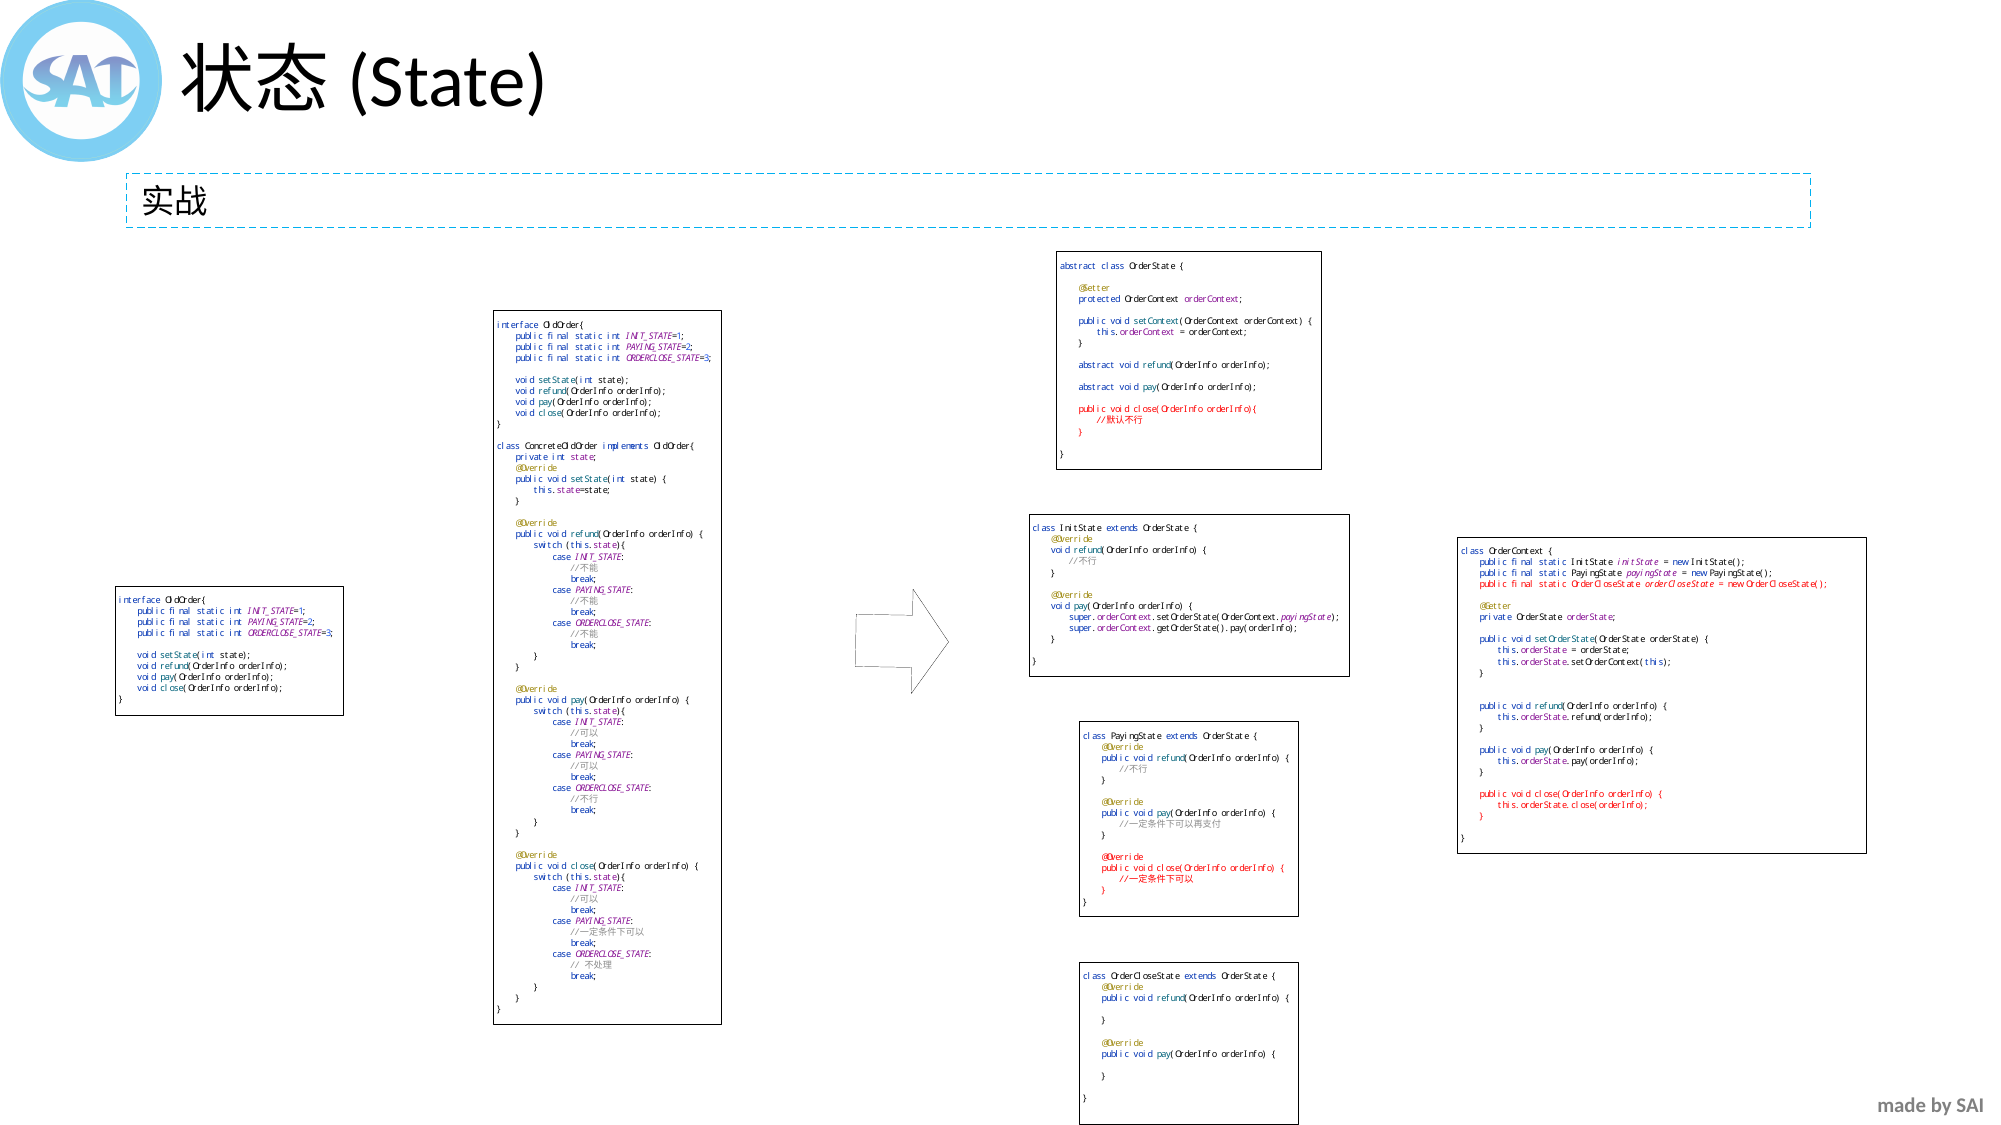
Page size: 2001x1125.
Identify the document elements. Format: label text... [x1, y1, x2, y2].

picture [113, 250, 1868, 1125]
text_box 实战 [126, 173, 1811, 228]
text_box 状态(State) [164, 23, 723, 129]
